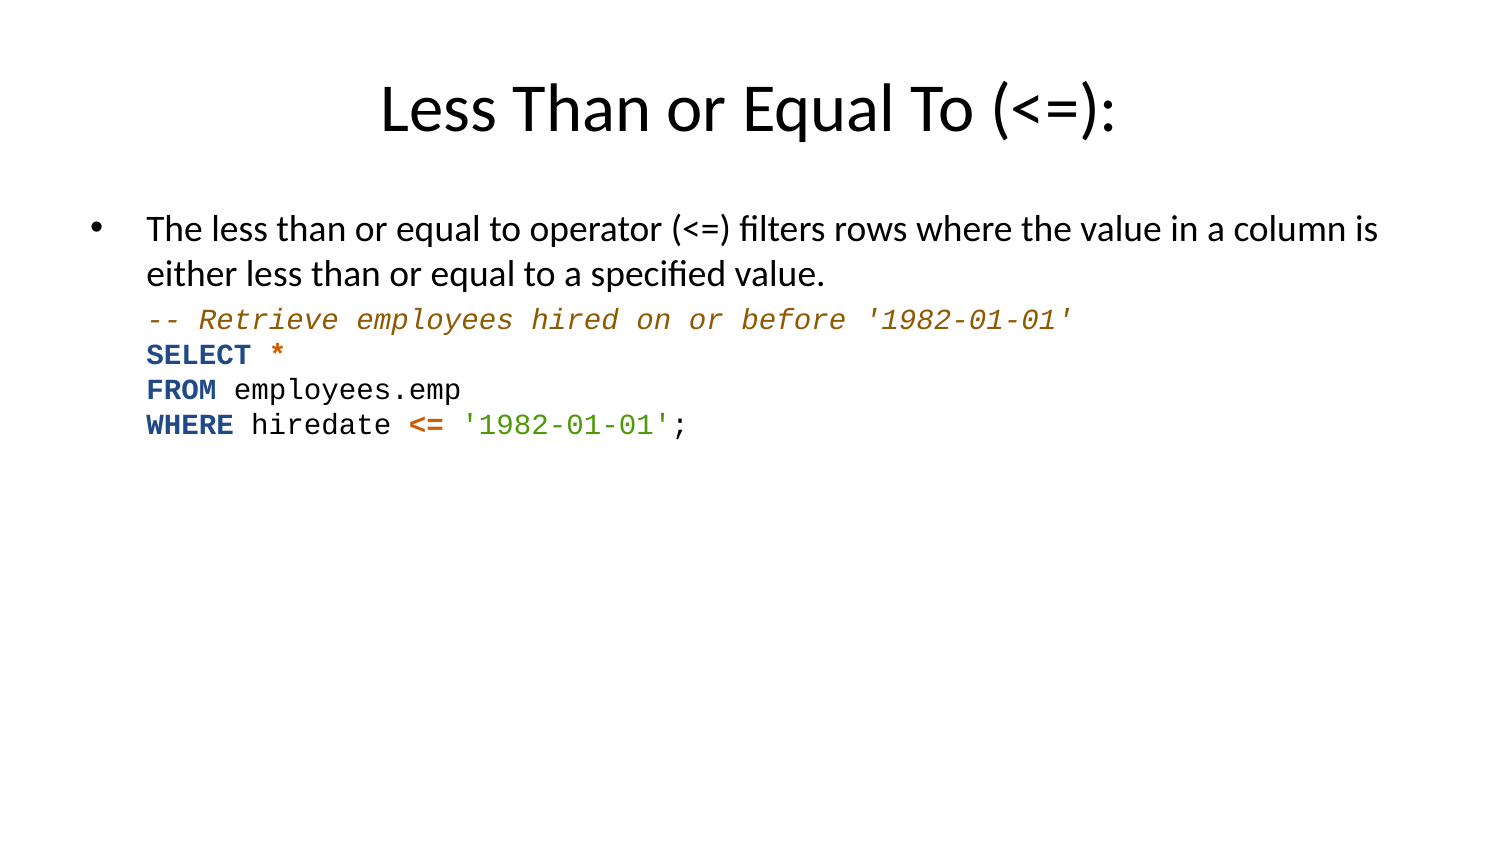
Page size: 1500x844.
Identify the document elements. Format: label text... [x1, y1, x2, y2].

list The less than or equal to operator (<=) filters rows where the value in a column is either less than or equal to a specified value. -- Retrieve employees hired on or before '1982-01-01' SELECT * FROM employees.emp WHERE hiredate <= '1982-01-01'; [75, 196, 1425, 754]
title Less Than or Equal To (<=): [75, 33, 1425, 175]
